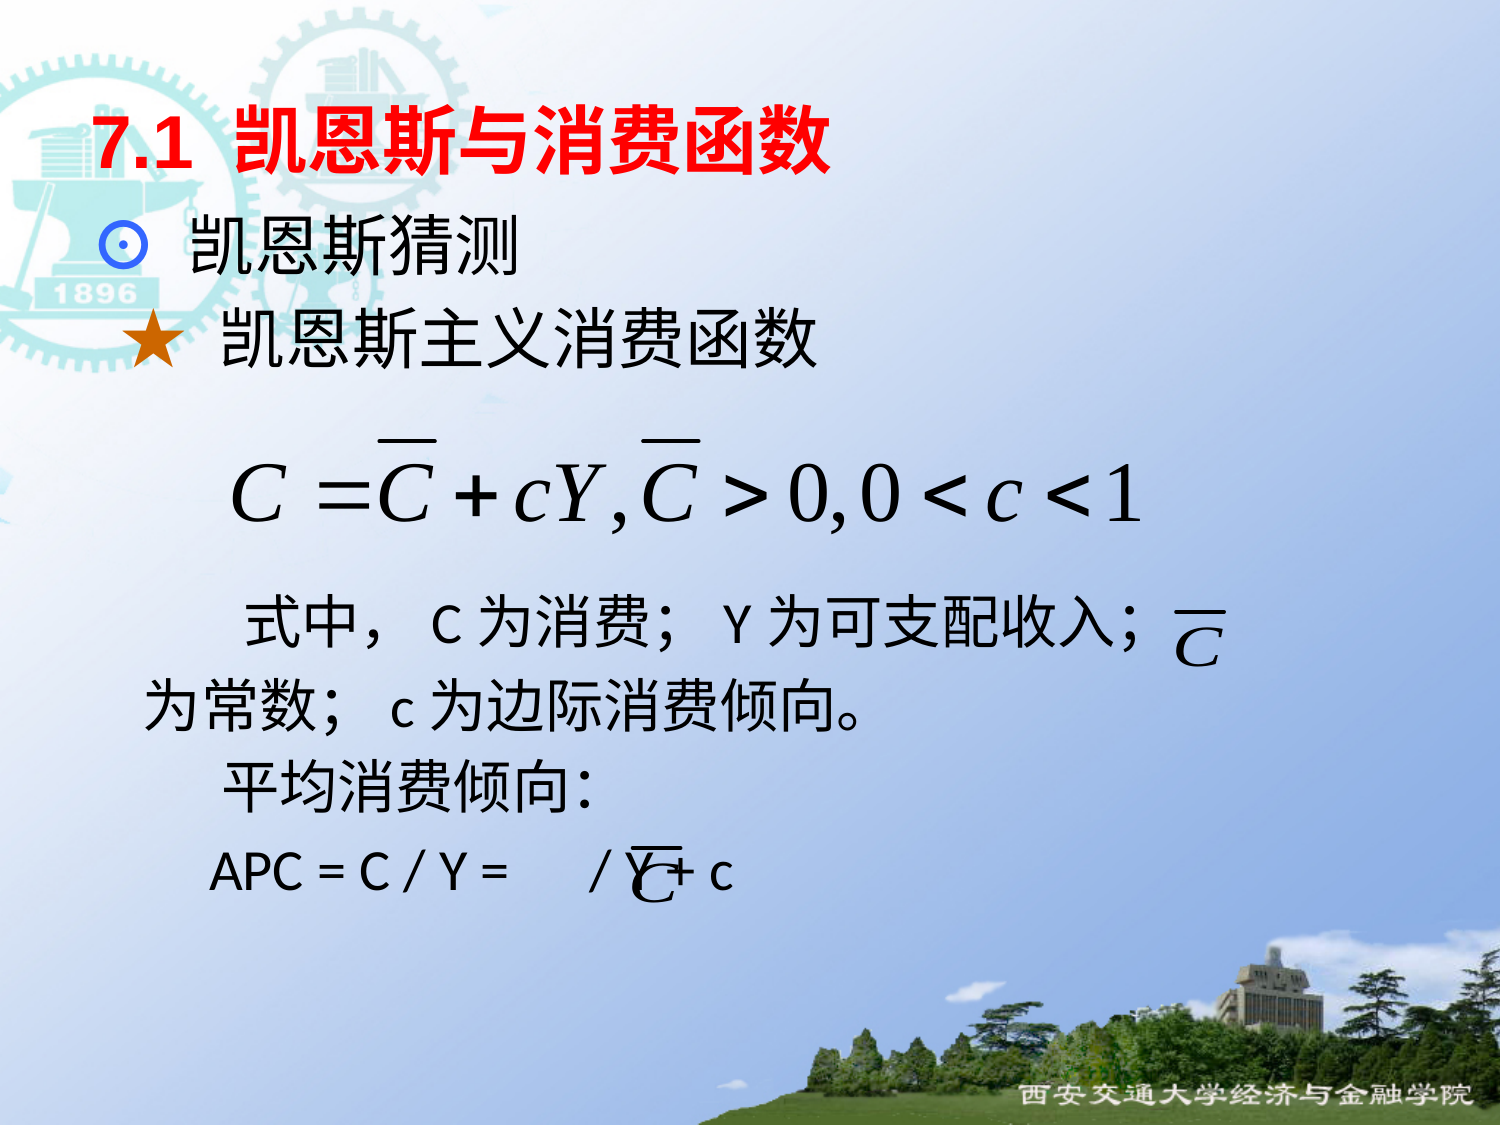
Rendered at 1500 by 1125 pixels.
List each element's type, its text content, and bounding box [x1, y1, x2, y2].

title 7.1 凯恩斯与消费函数 [75, 45, 1425, 233]
list ⊙ 凯恩斯猜测 ★ 凯恩斯主义消费函数 式中，C为消费；Y为可支配收入； 为常数；c为边际消费倾向。 平均消费倾向： APC = C / Y = / Y + c [75, 196, 1376, 1059]
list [218, 420, 1152, 558]
picture [0, 0, 1500, 1125]
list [1163, 597, 1239, 681]
